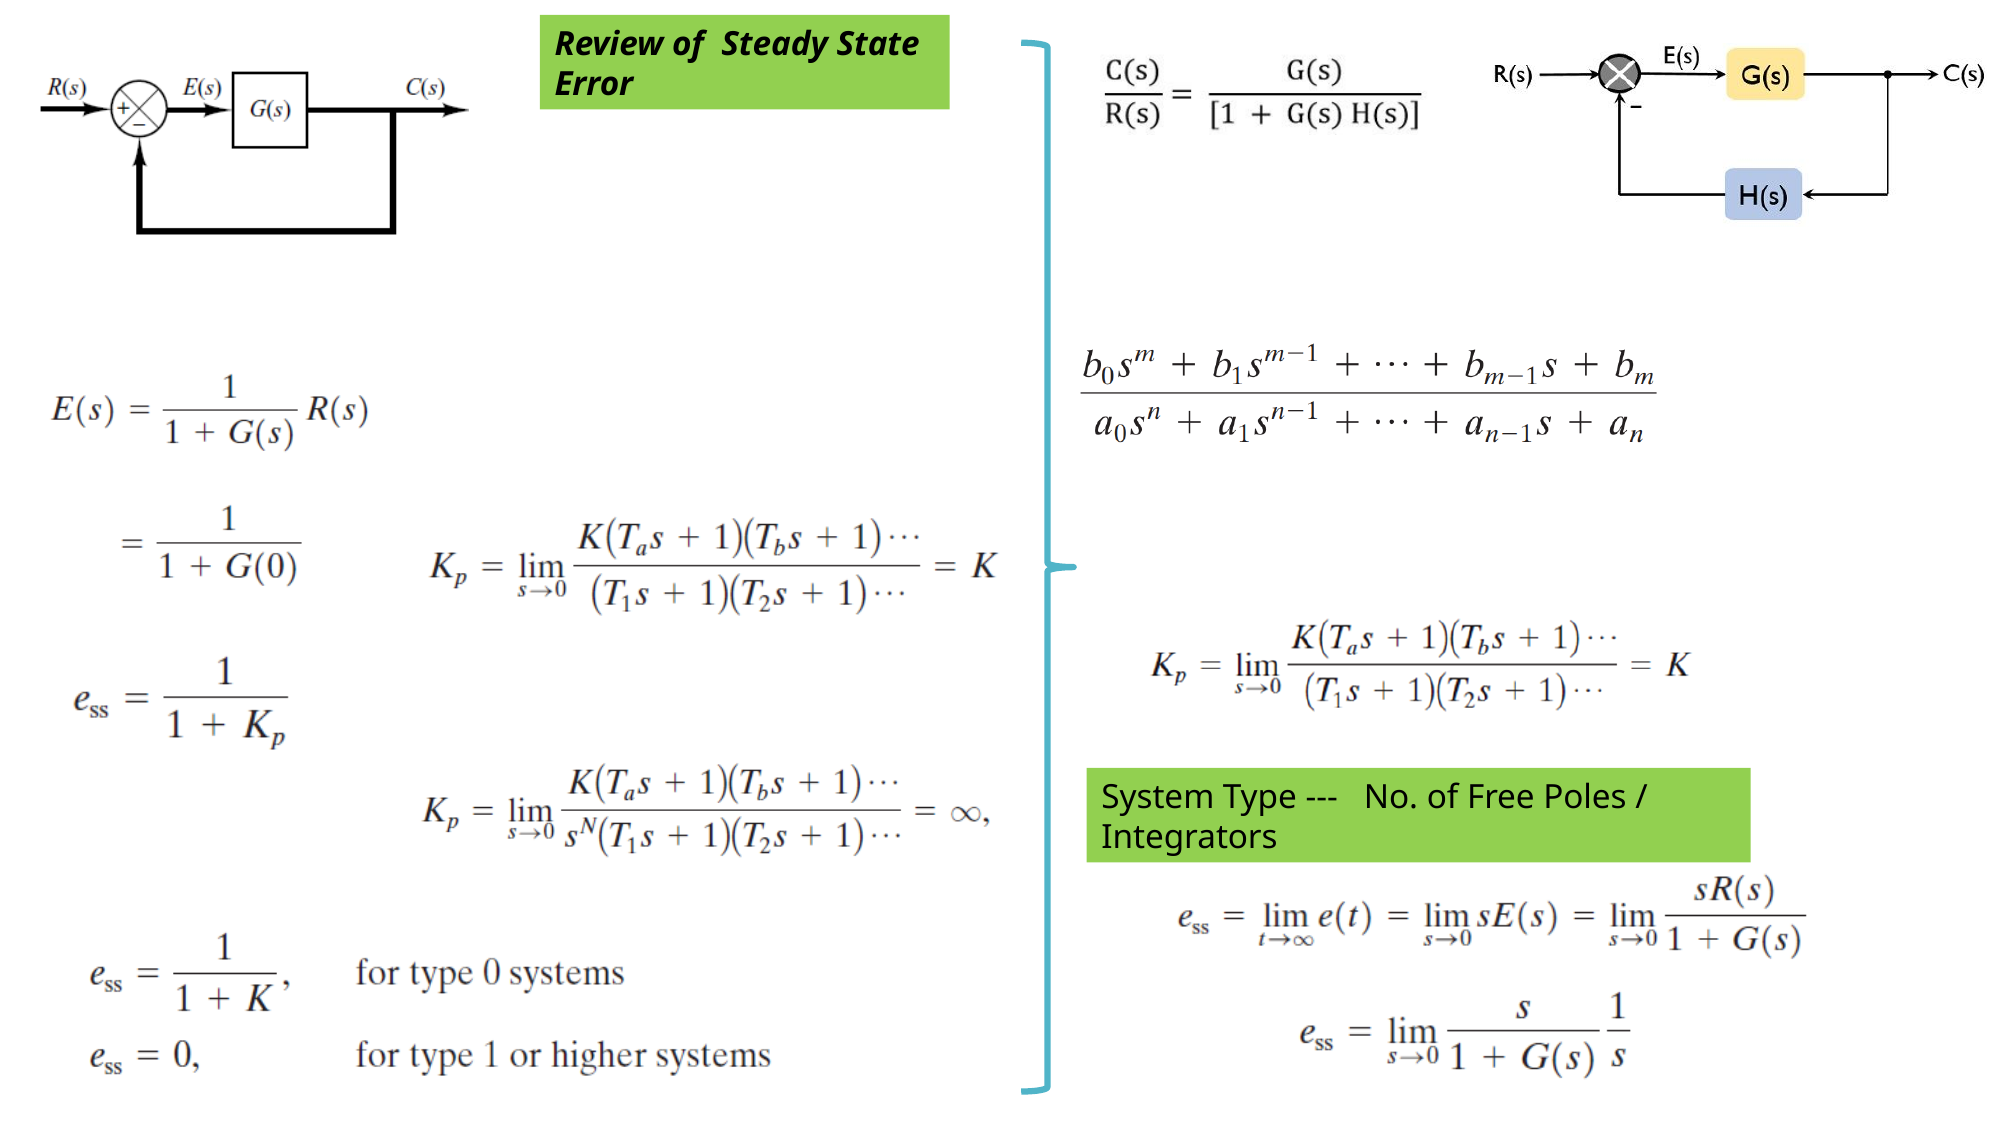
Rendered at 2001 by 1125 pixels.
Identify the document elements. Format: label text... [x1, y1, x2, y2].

picture [1073, 322, 1668, 461]
picture [109, 498, 333, 590]
text_box System Type --- No. of Free Poles / Integrators [1086, 767, 1751, 863]
picture [1289, 971, 1645, 1092]
text_box [1021, 41, 1075, 1093]
picture [415, 754, 1009, 868]
picture [423, 513, 1009, 620]
picture [27, 59, 469, 250]
text_box Review of Steady State Error [539, 14, 950, 110]
picture [1145, 614, 1701, 716]
picture [1492, 43, 1987, 227]
picture [74, 922, 781, 1092]
picture [65, 642, 302, 769]
picture [36, 363, 376, 461]
picture [1086, 46, 1439, 136]
picture [1169, 867, 1819, 962]
